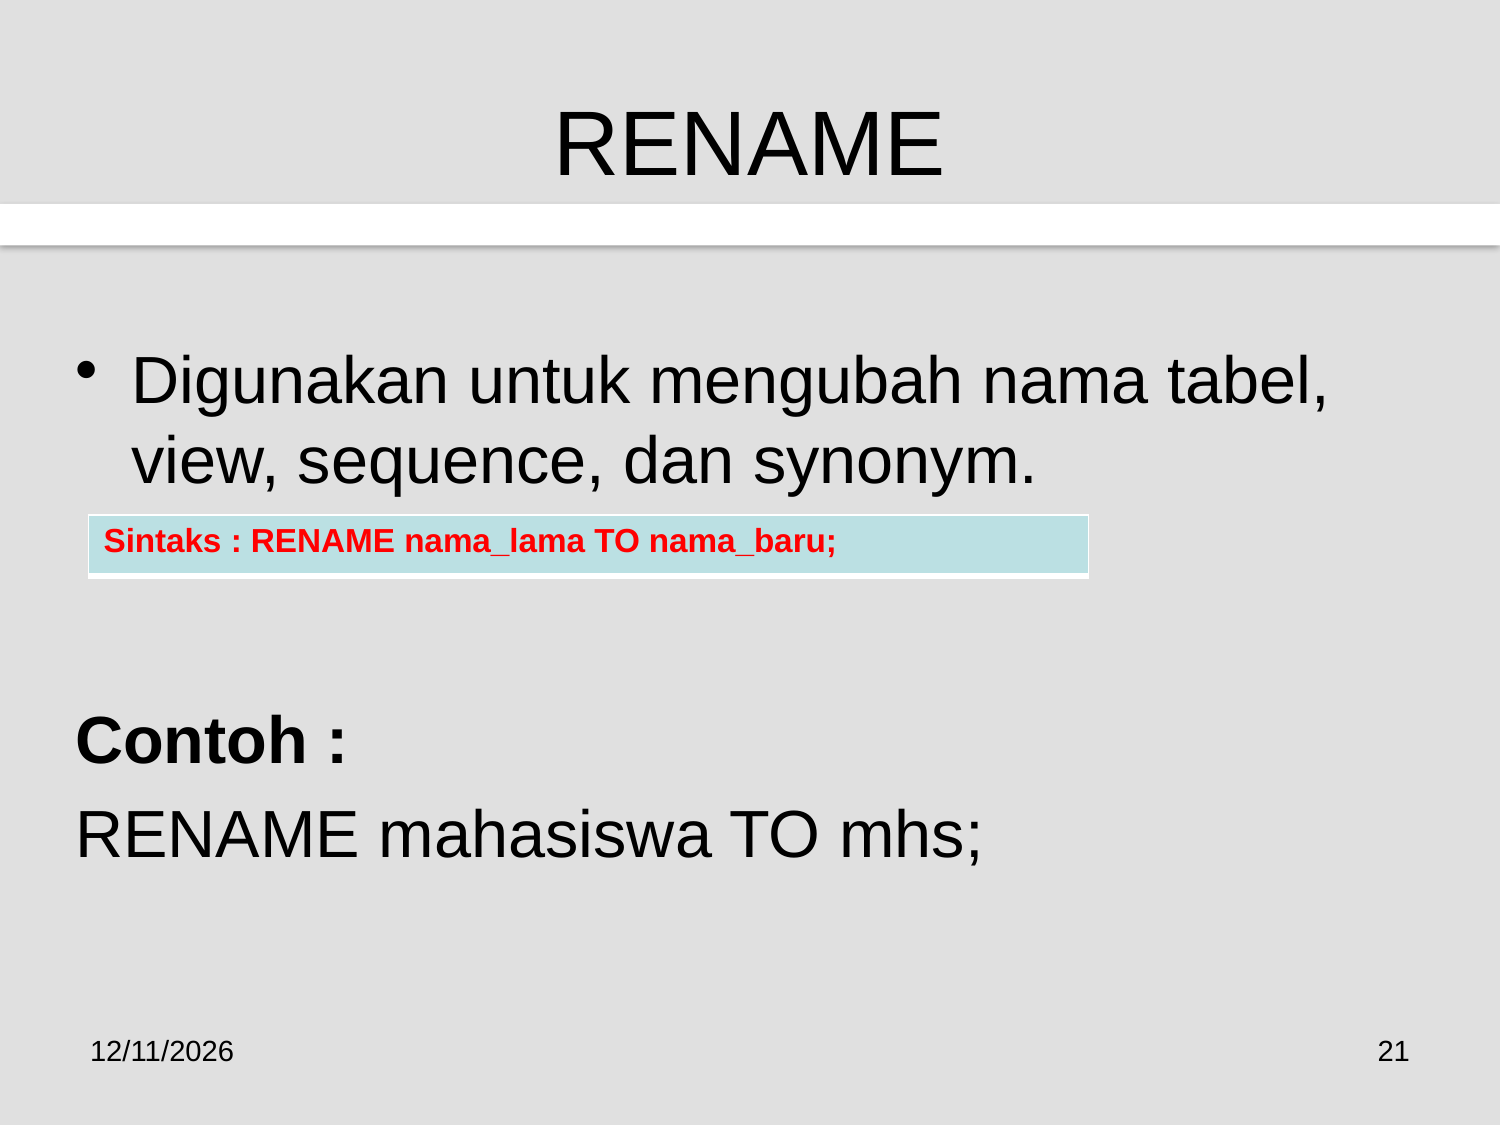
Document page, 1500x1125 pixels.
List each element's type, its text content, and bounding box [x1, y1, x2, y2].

slide_number 21 [1074, 1024, 1425, 1103]
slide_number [75, 1024, 425, 1103]
title RENAME [75, 45, 1425, 233]
list Digunakan untuk mengubah nama tabel, view, sequence, dan synonym. Contoh : RENAME mahasiswa TO mhs; [60, 329, 1426, 990]
table_header Sintaks : RENAME nama_lama TO nama_baru; [89, 516, 1088, 573]
